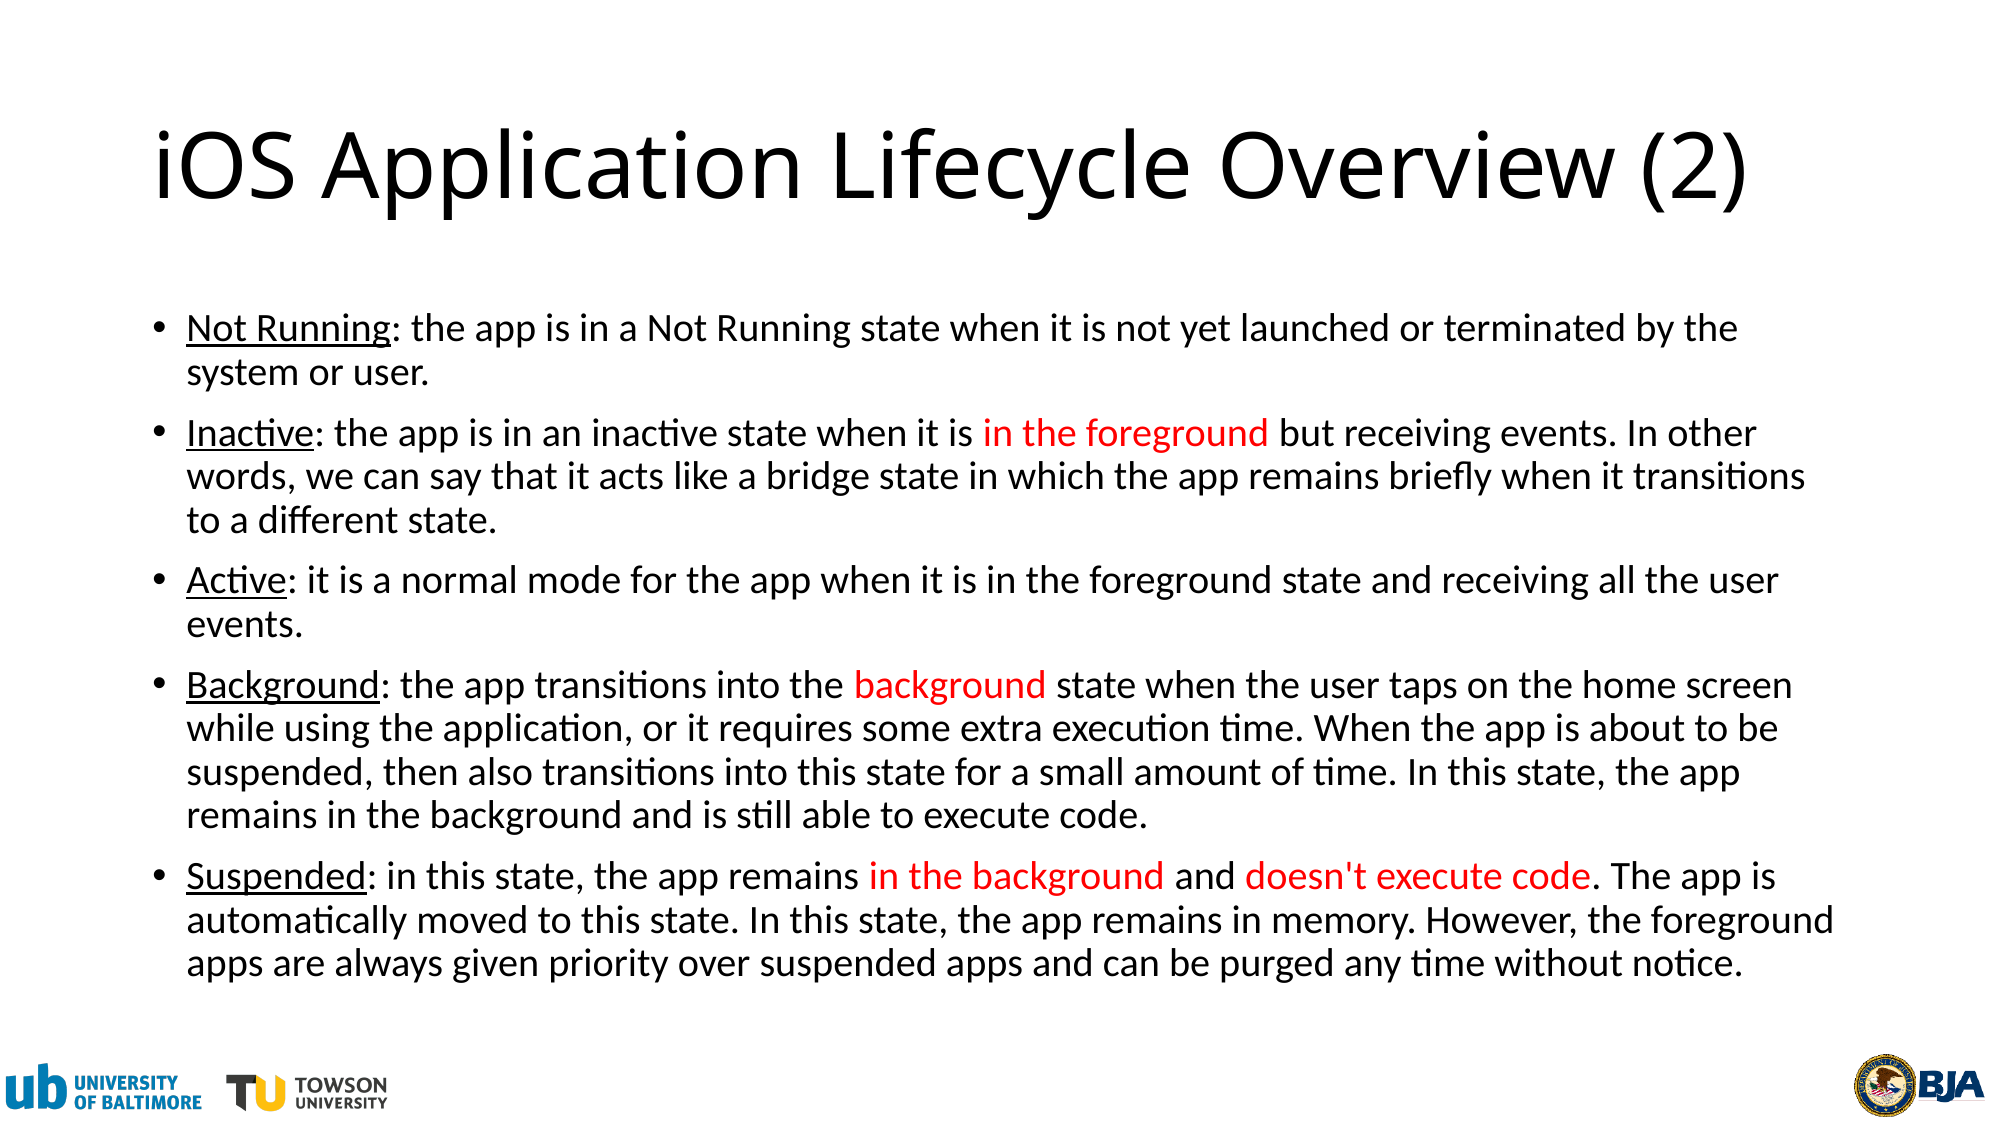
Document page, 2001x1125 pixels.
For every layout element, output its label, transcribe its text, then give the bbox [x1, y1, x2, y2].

list Not Running: the app is in a Not Running state when it is not yet launched or terminated by the system or user. Inactive: the app is in an inactive state when it is in the foreground but receiving events. In other words, we can say that it acts like a bridge state in which the app remains briefly when it transitions to a different state. Active: it is a normal mode for the app when it is in the foreground state and receiving all the user events. Background: the app transitions into the background state when the user taps on the home screen while using the application, or it requires some extra execution time. When the app is about to be suspended, then also transitions into this state for a small amount of time. In this state, the app remains in the background and is still able to execute code. Suspended: in this state, the app remains in the background and doesn't execute code. The app is automatically moved to this state. In this state, the app remains in memory. However, the foreground apps are always given priority over suspended apps and can be purged any time without notice. [137, 299, 1863, 1014]
picture [1854, 1054, 1986, 1117]
picture [0, 1031, 407, 1125]
title iOS Application Lifecycle Overview (2) [137, 59, 1863, 278]
